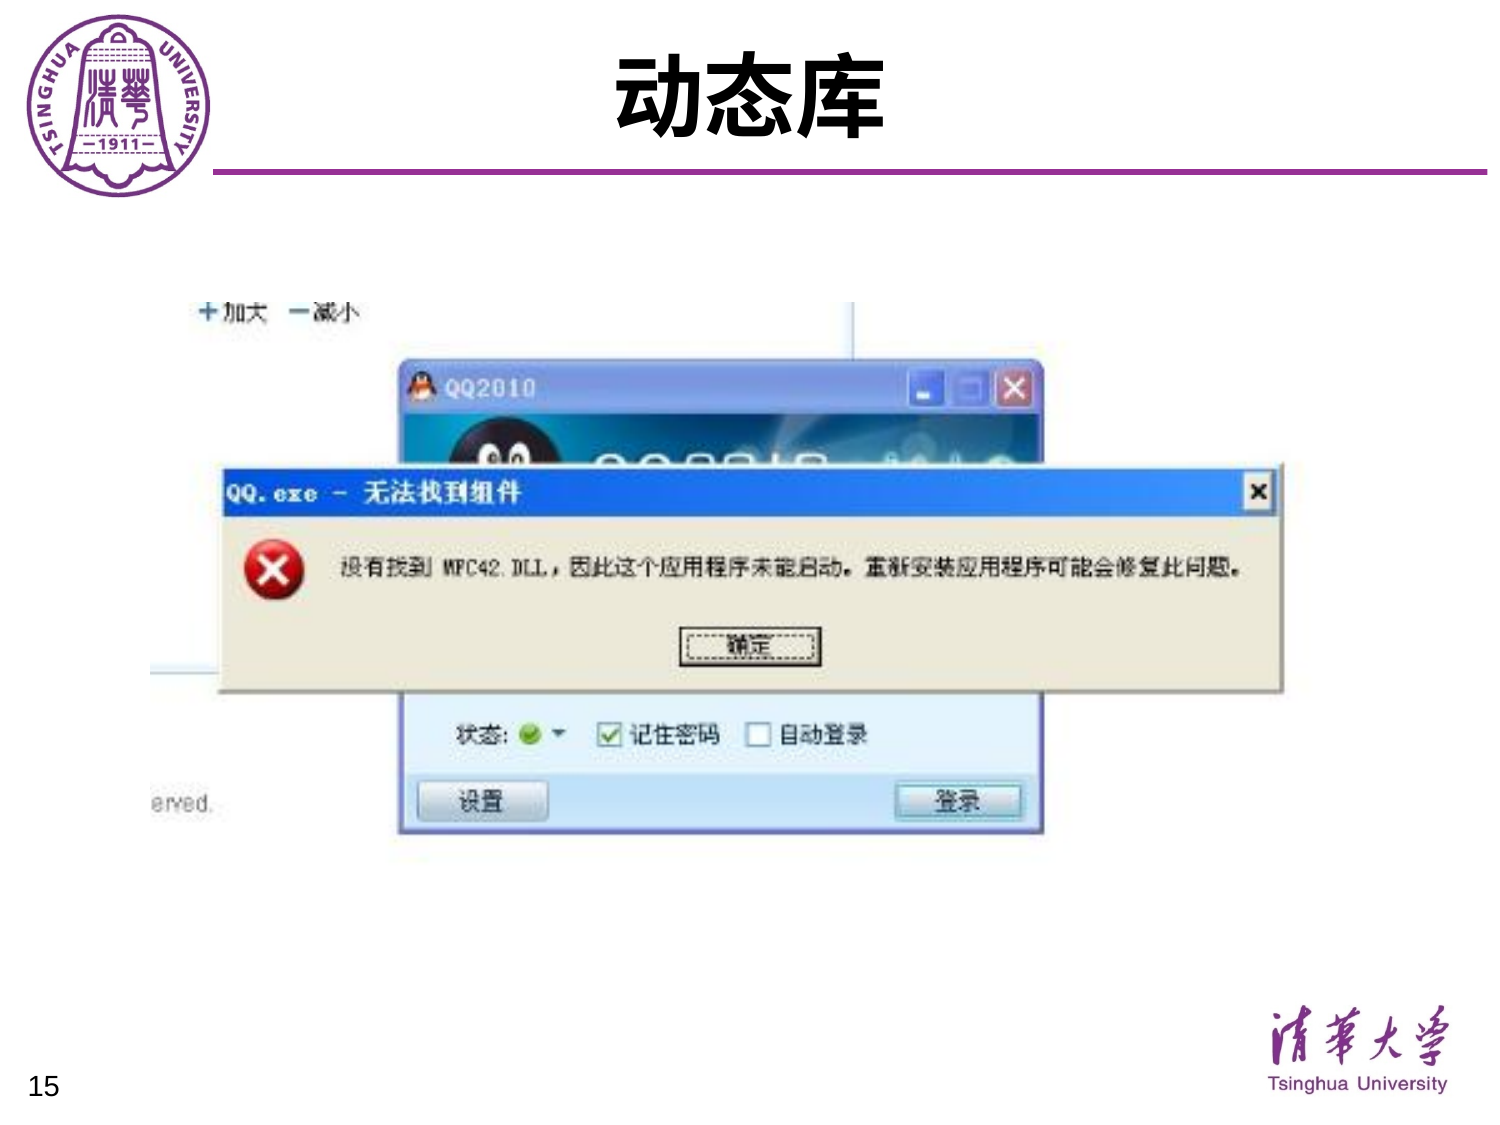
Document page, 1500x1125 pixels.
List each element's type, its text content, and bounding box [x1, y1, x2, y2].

picture [24, 12, 213, 37]
picture [149, 302, 1401, 888]
picture [1262, 999, 1454, 1101]
footer 15 [12, 1059, 176, 1125]
picture [24, 151, 213, 200]
title 动态库 [24, 37, 1476, 151]
